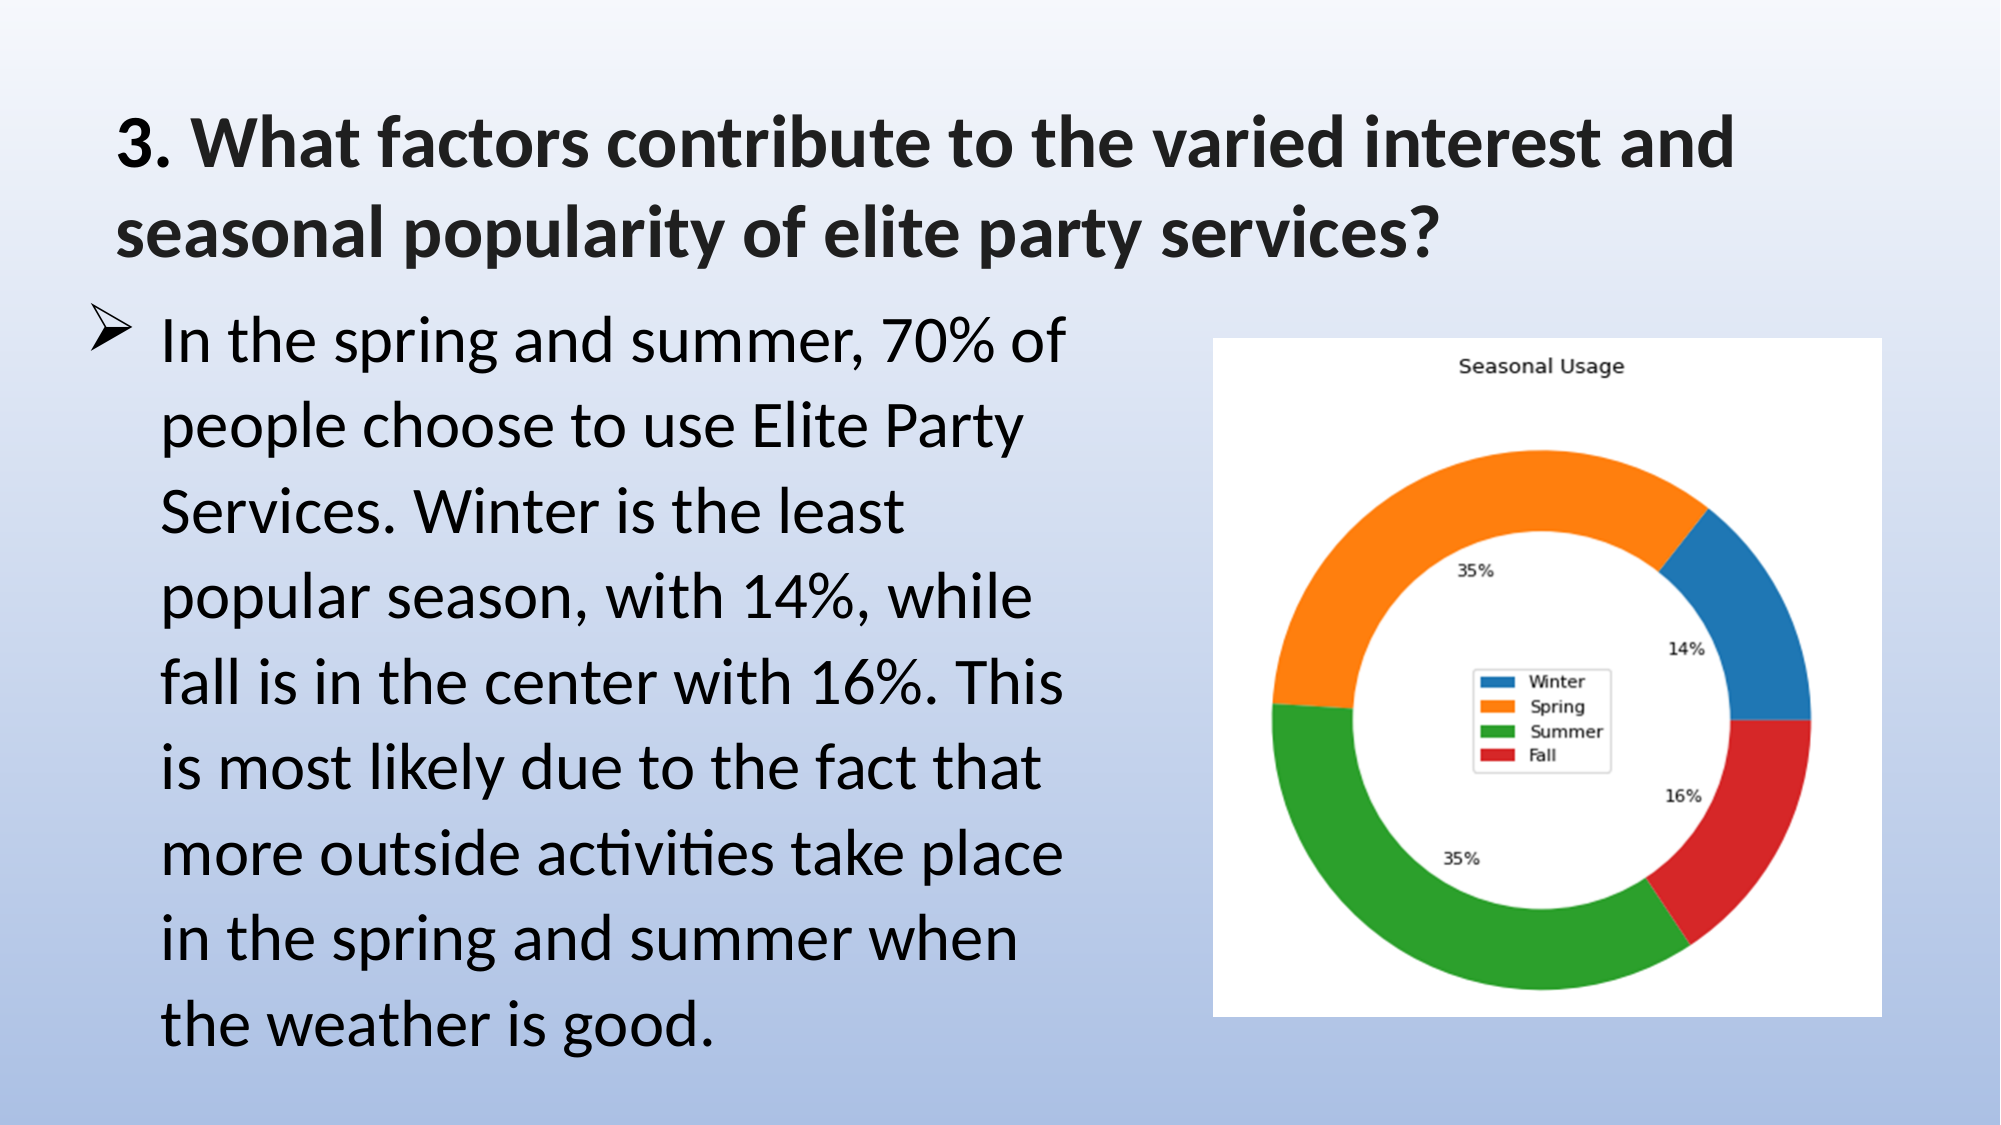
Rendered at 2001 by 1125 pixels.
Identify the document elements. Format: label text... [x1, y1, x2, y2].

picture [1212, 337, 1882, 1017]
text_box In the spring and summer, 70% of people choose to use Elite Party Services. Winter is the least popular season, with 14%, while fall is in the center with 16%. This is most likely due to the fact that more outside activities take place in the spring and summer when the weather is good. [78, 282, 1113, 1067]
text_box 3. What factors contribute to the varied interest and seasonal popularity of elite party services? [108, 85, 1874, 281]
